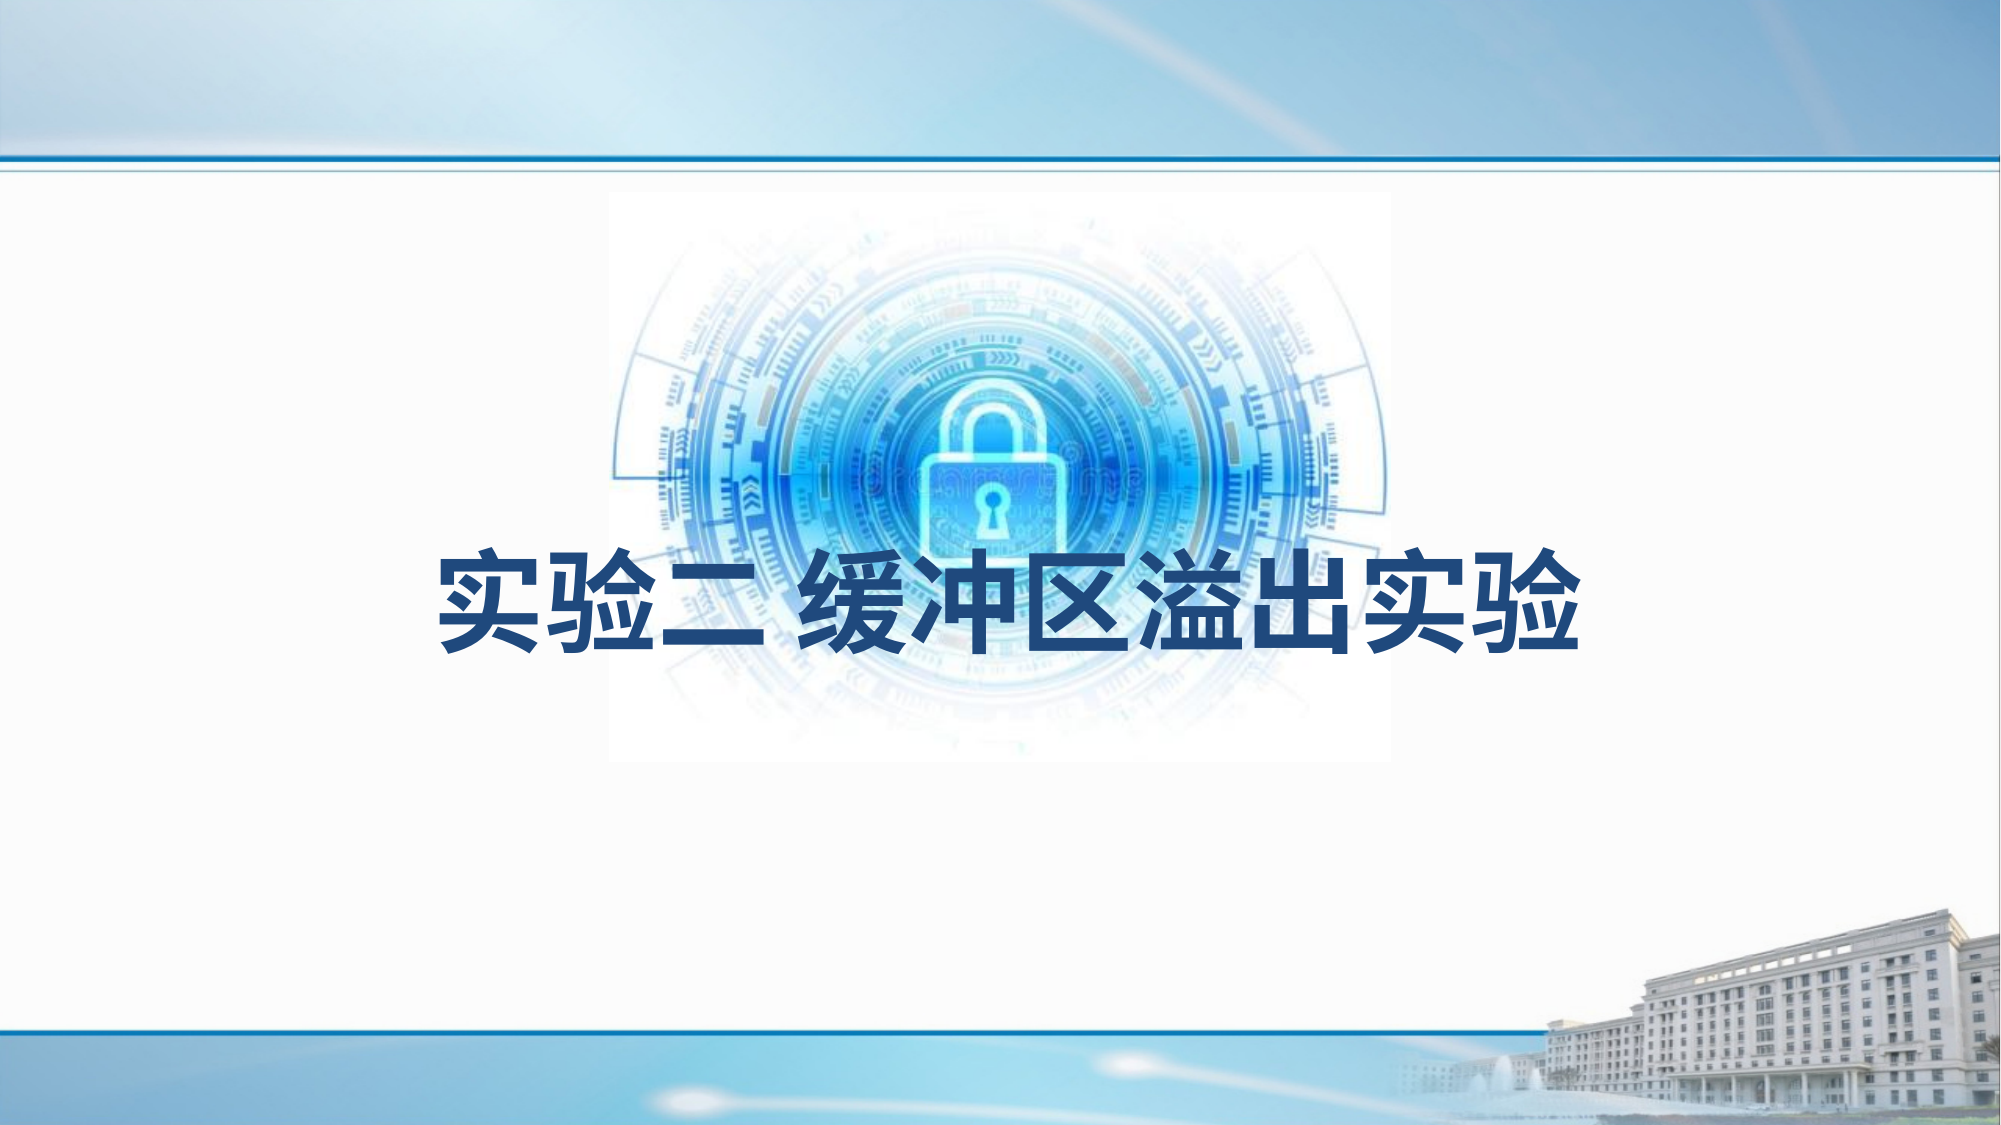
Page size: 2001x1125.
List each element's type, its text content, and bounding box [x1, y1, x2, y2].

picture [0, 0, 2001, 1125]
list 实验二 缓冲区溢出实验 [157, 476, 1859, 724]
